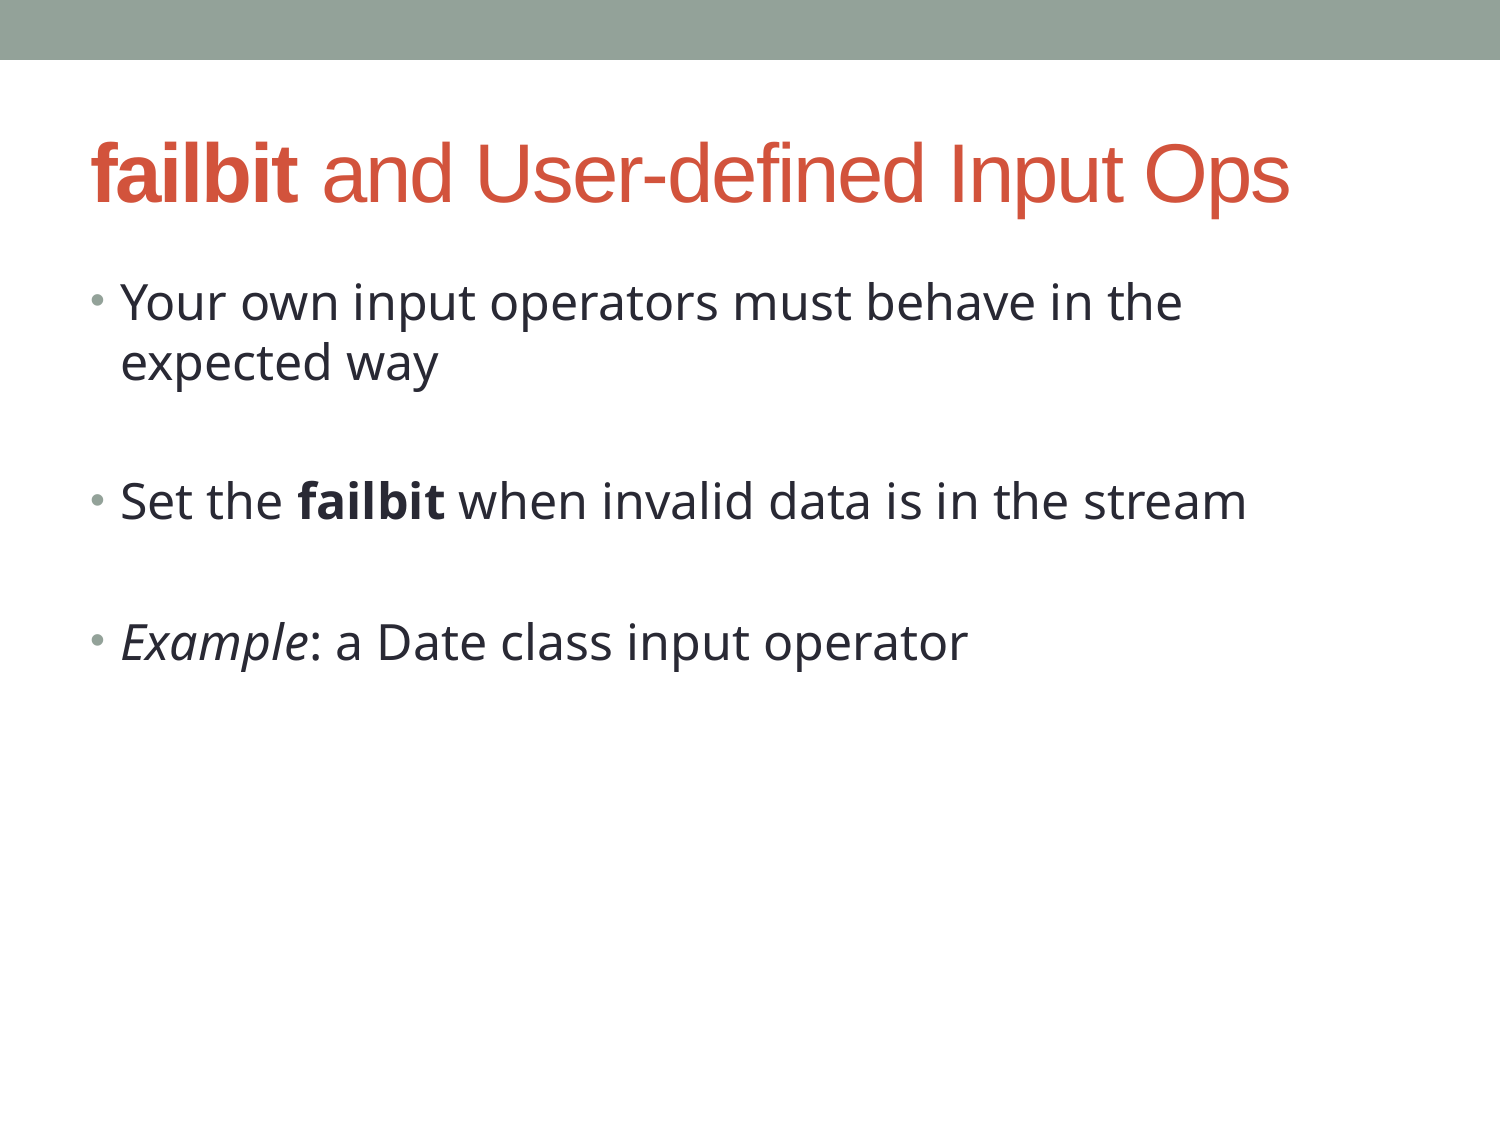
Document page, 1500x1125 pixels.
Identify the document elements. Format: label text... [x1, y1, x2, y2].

list Your own input operators must behave in the expected way Set the failbit when invalid data is in the stream Example: a Date class input operator [75, 262, 1425, 1063]
title failbit and User-defined Input Ops [75, 87, 1425, 250]
